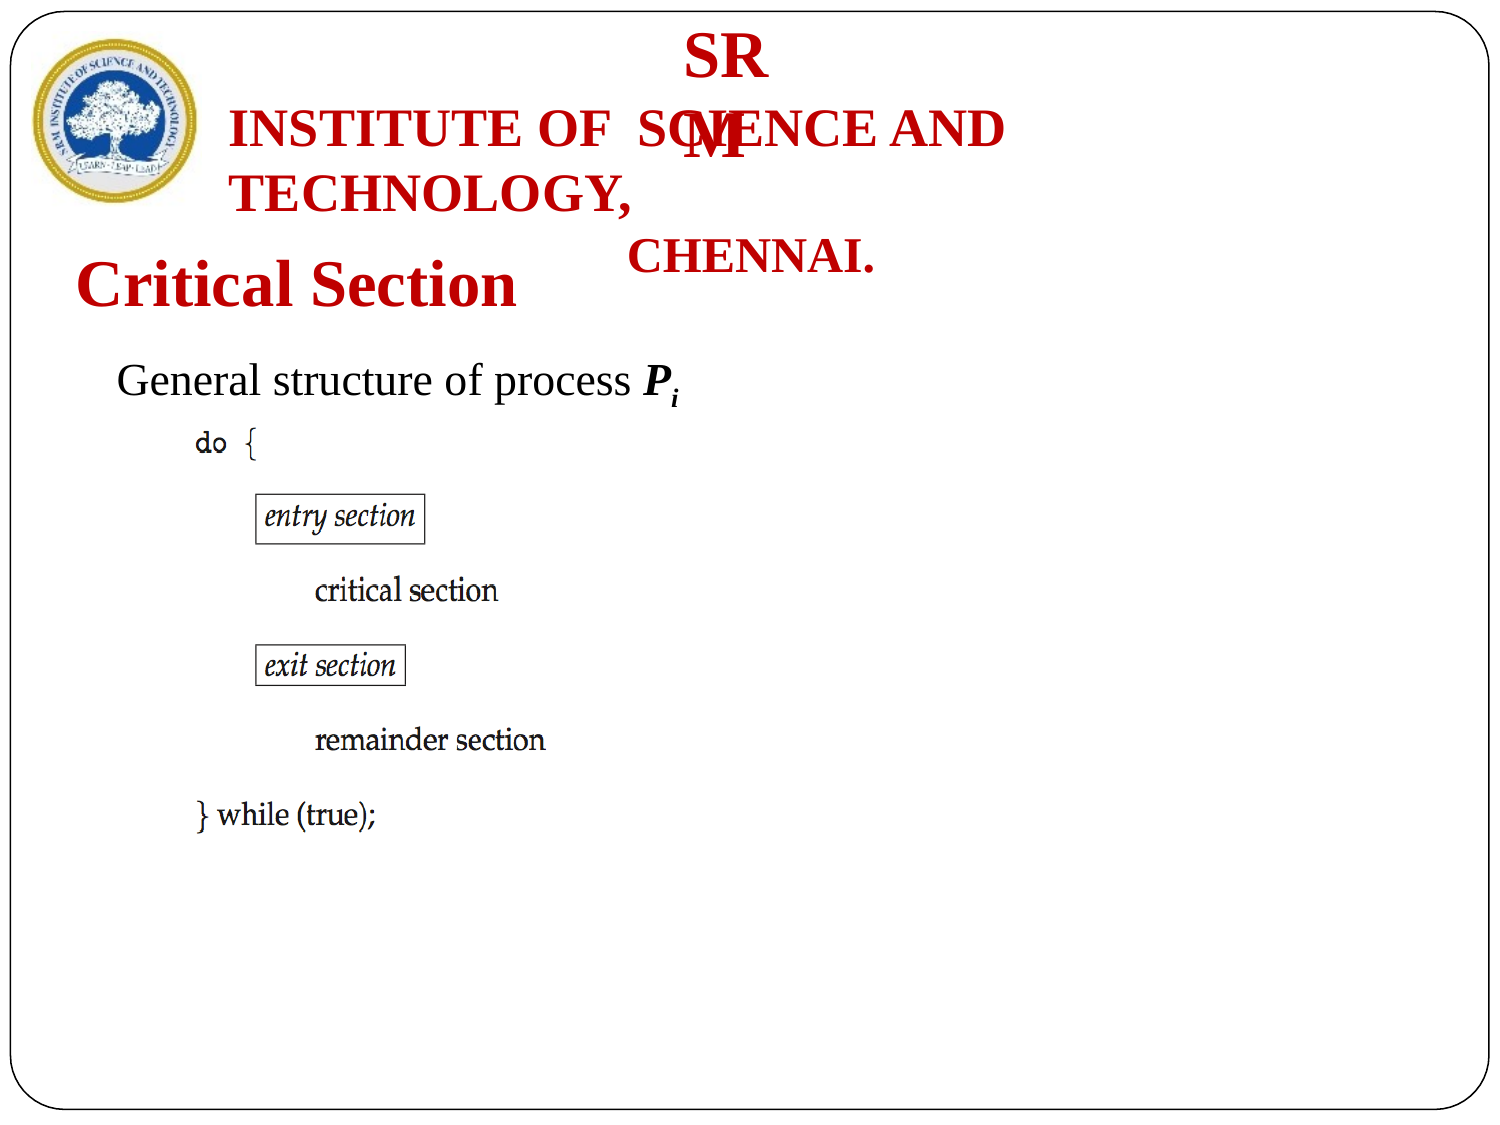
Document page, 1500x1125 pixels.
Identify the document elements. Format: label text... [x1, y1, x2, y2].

picture [25, 405, 665, 848]
text_box General structure of process Pi [116, 349, 913, 468]
text_box [31, 31, 202, 207]
text_box Critical Section [74, 240, 1425, 321]
text_box INSTITUTE OF SCIENCE AND TECHNOLOGY, CHENNAI. [62, 90, 1410, 283]
title SRM [681, 8, 821, 90]
